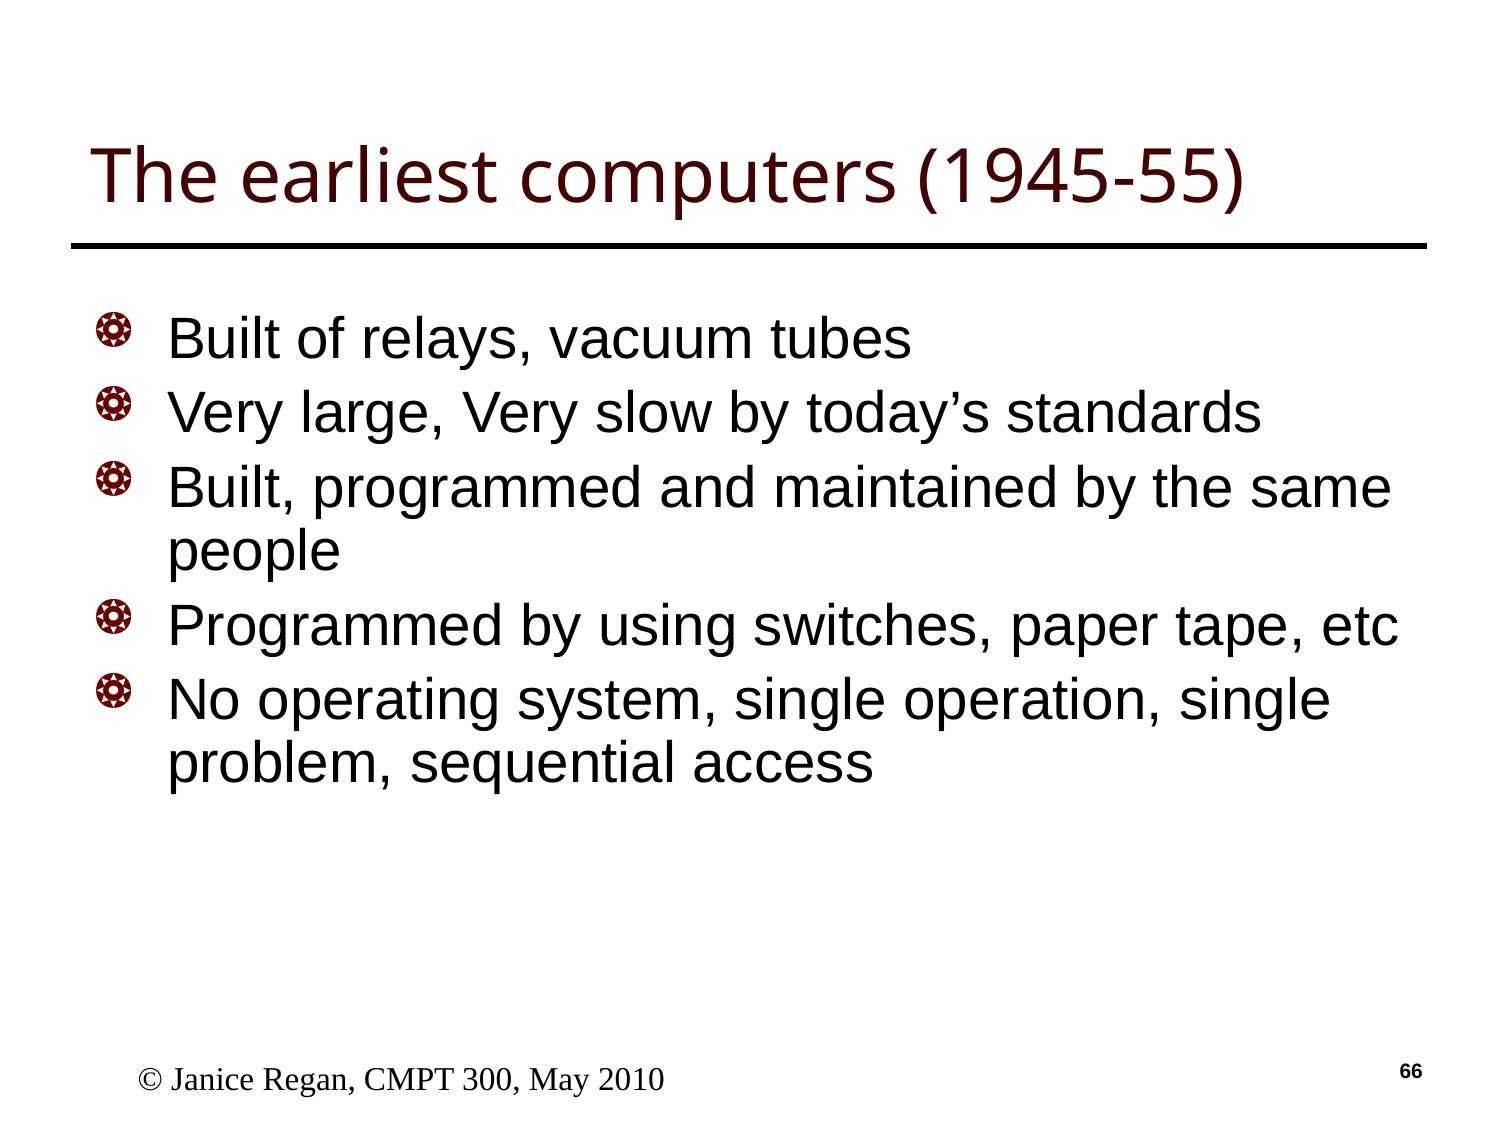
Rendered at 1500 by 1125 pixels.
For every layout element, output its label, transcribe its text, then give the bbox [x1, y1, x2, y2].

slide_number 65 [1124, 1049, 1438, 1125]
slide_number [41, 1050, 762, 1125]
list Built of relays, vacuum tubes Very large, Very slow by today’s standards Built, programmed and maintained by the same people Programmed by using switches, paper tape, etc No operating system, single operation, single problem, sequential access [74, 299, 1438, 1007]
title The earliest computers (1945-55) [74, 37, 1426, 226]
